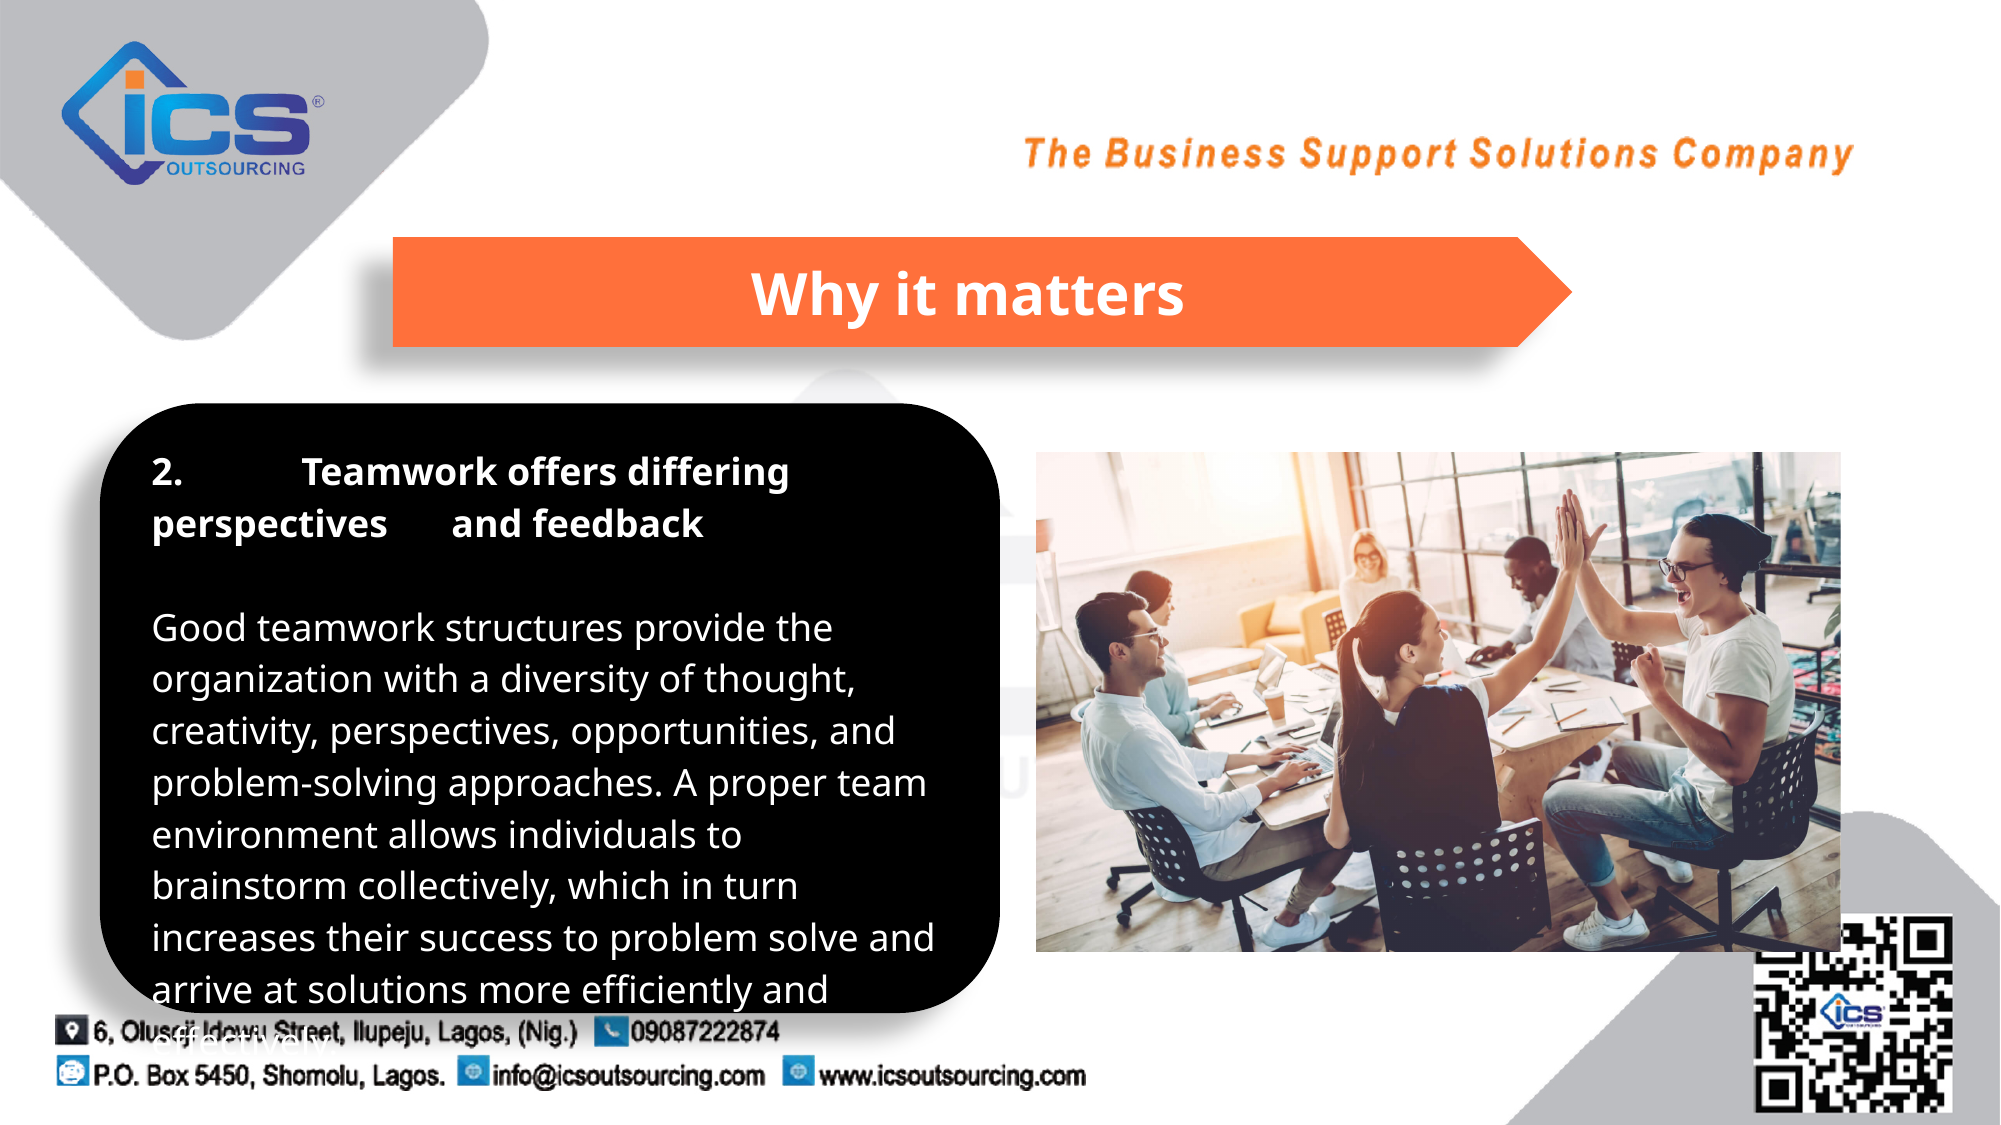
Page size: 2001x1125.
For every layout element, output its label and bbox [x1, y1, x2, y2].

picture [0, 0, 2000, 1125]
text_box [98, 425, 1001, 1015]
text_box [136, 237, 1573, 640]
